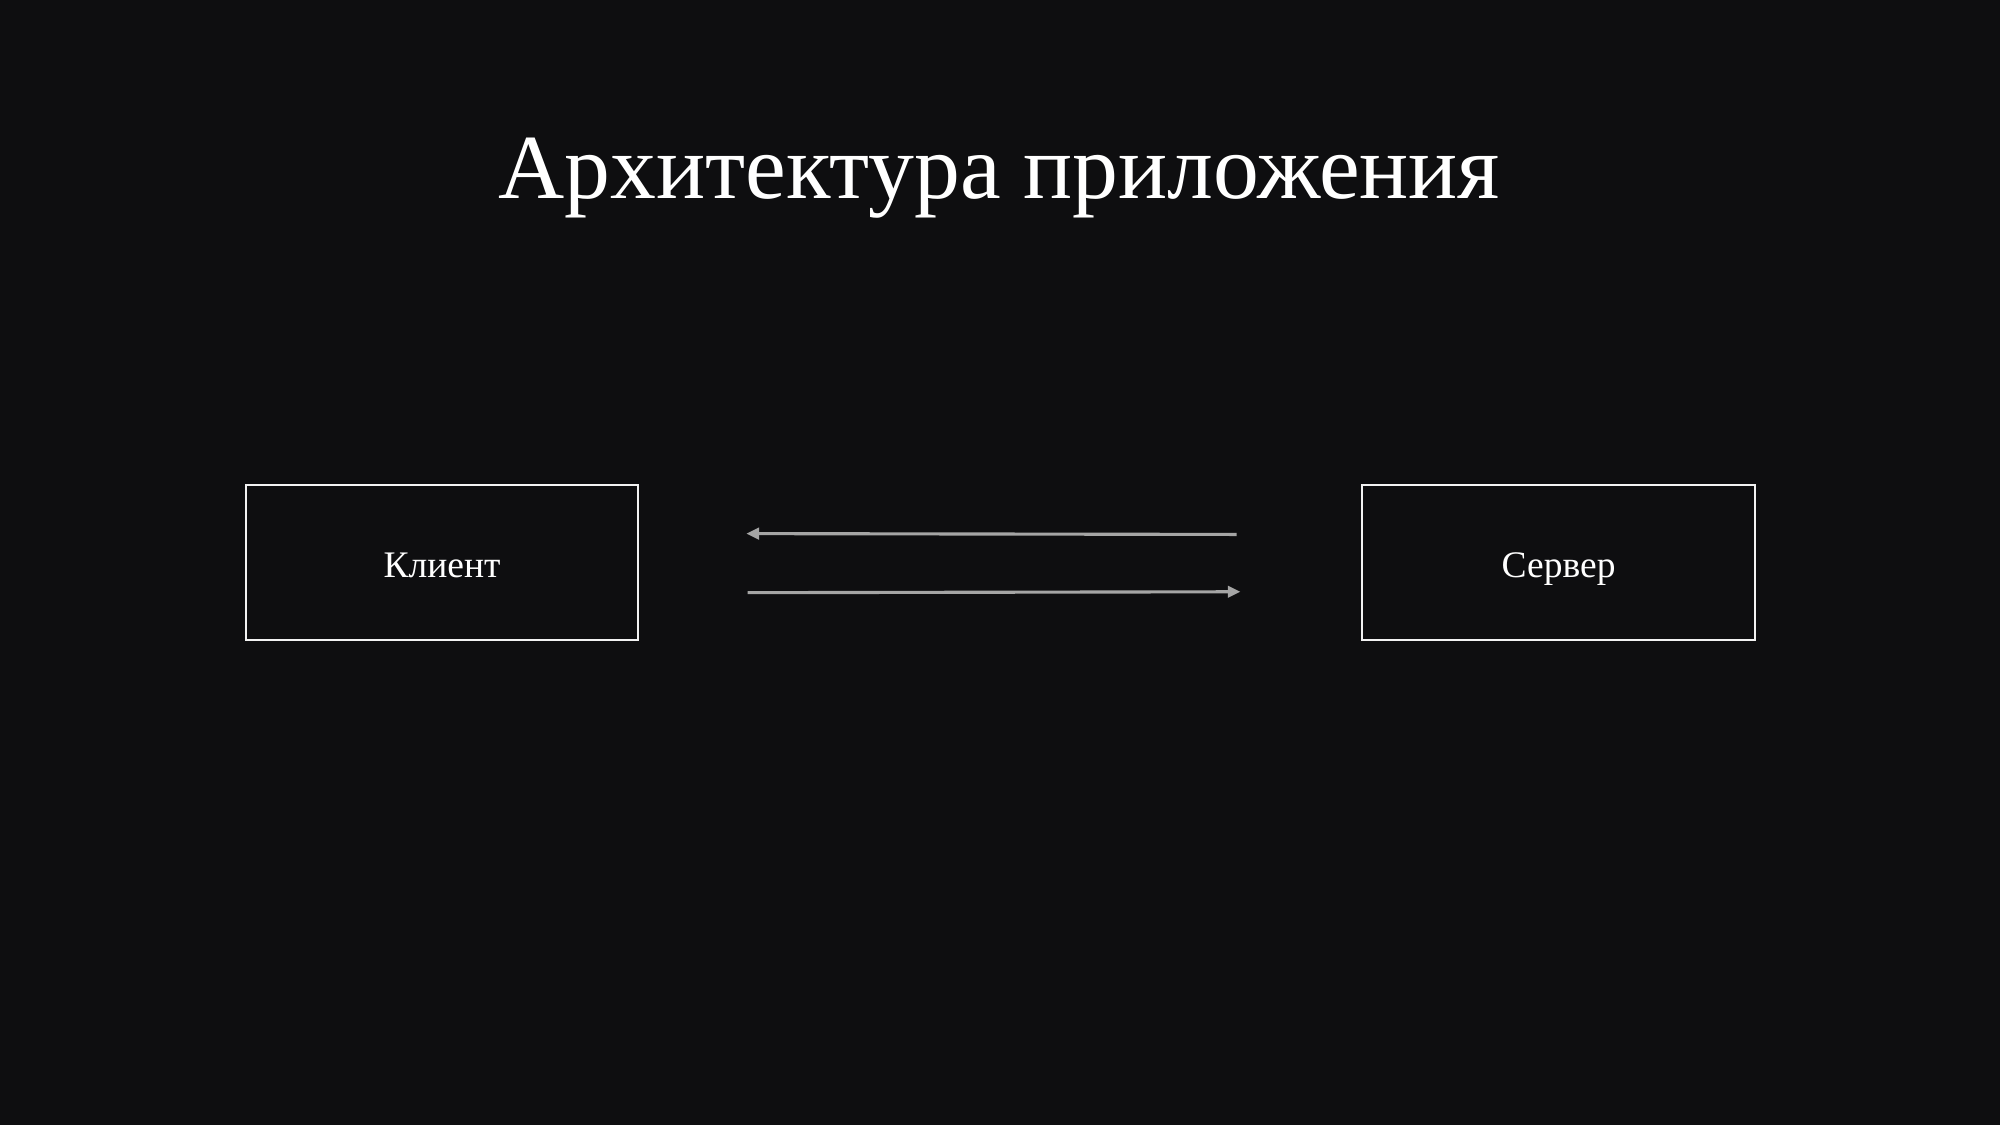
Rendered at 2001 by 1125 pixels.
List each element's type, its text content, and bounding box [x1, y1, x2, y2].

title Архитектура приложения [137, 59, 1863, 278]
text_box Сервер [1361, 484, 1756, 641]
text_box Клиент [245, 484, 639, 641]
